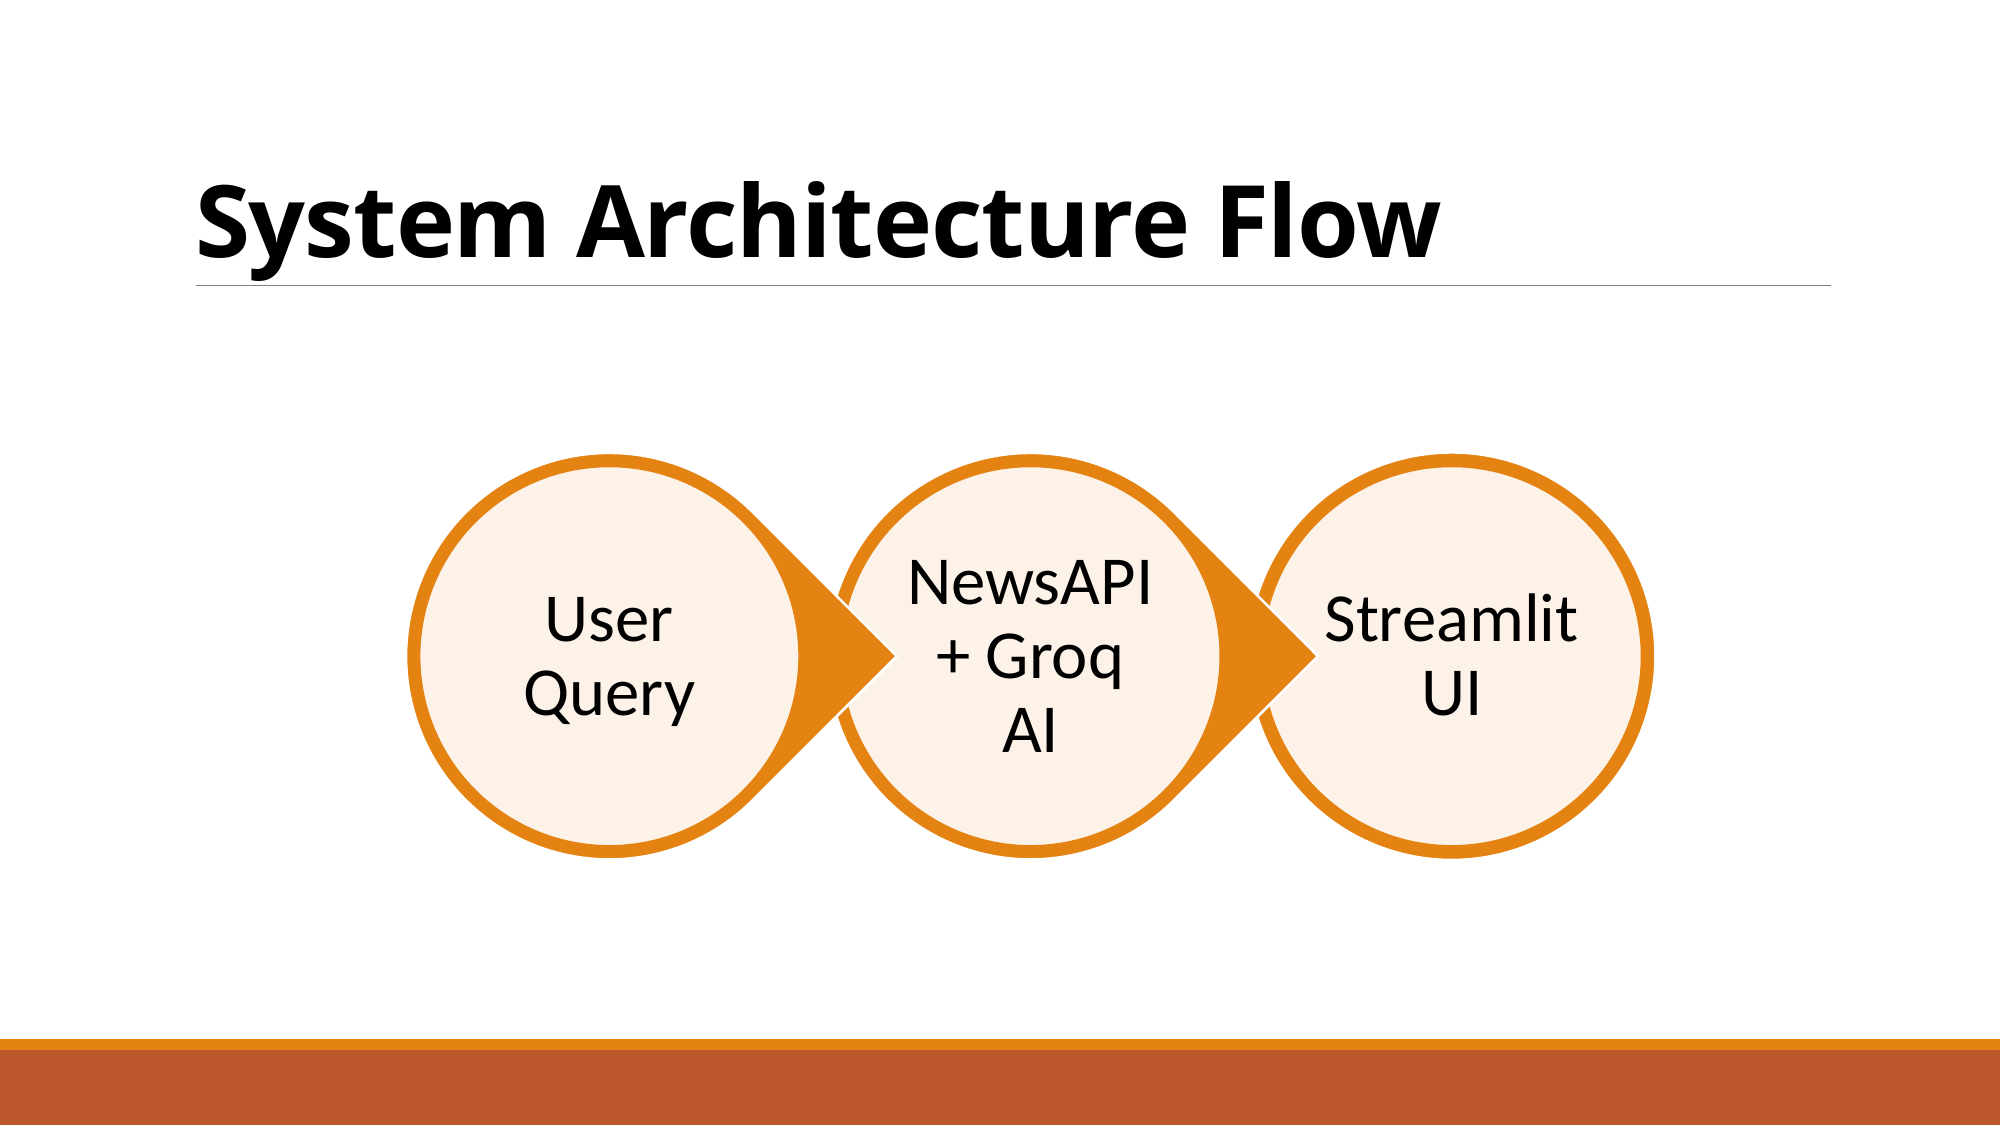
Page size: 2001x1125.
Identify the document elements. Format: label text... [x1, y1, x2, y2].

title System Architecture Flow [180, 47, 1830, 285]
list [313, 284, 1665, 1028]
